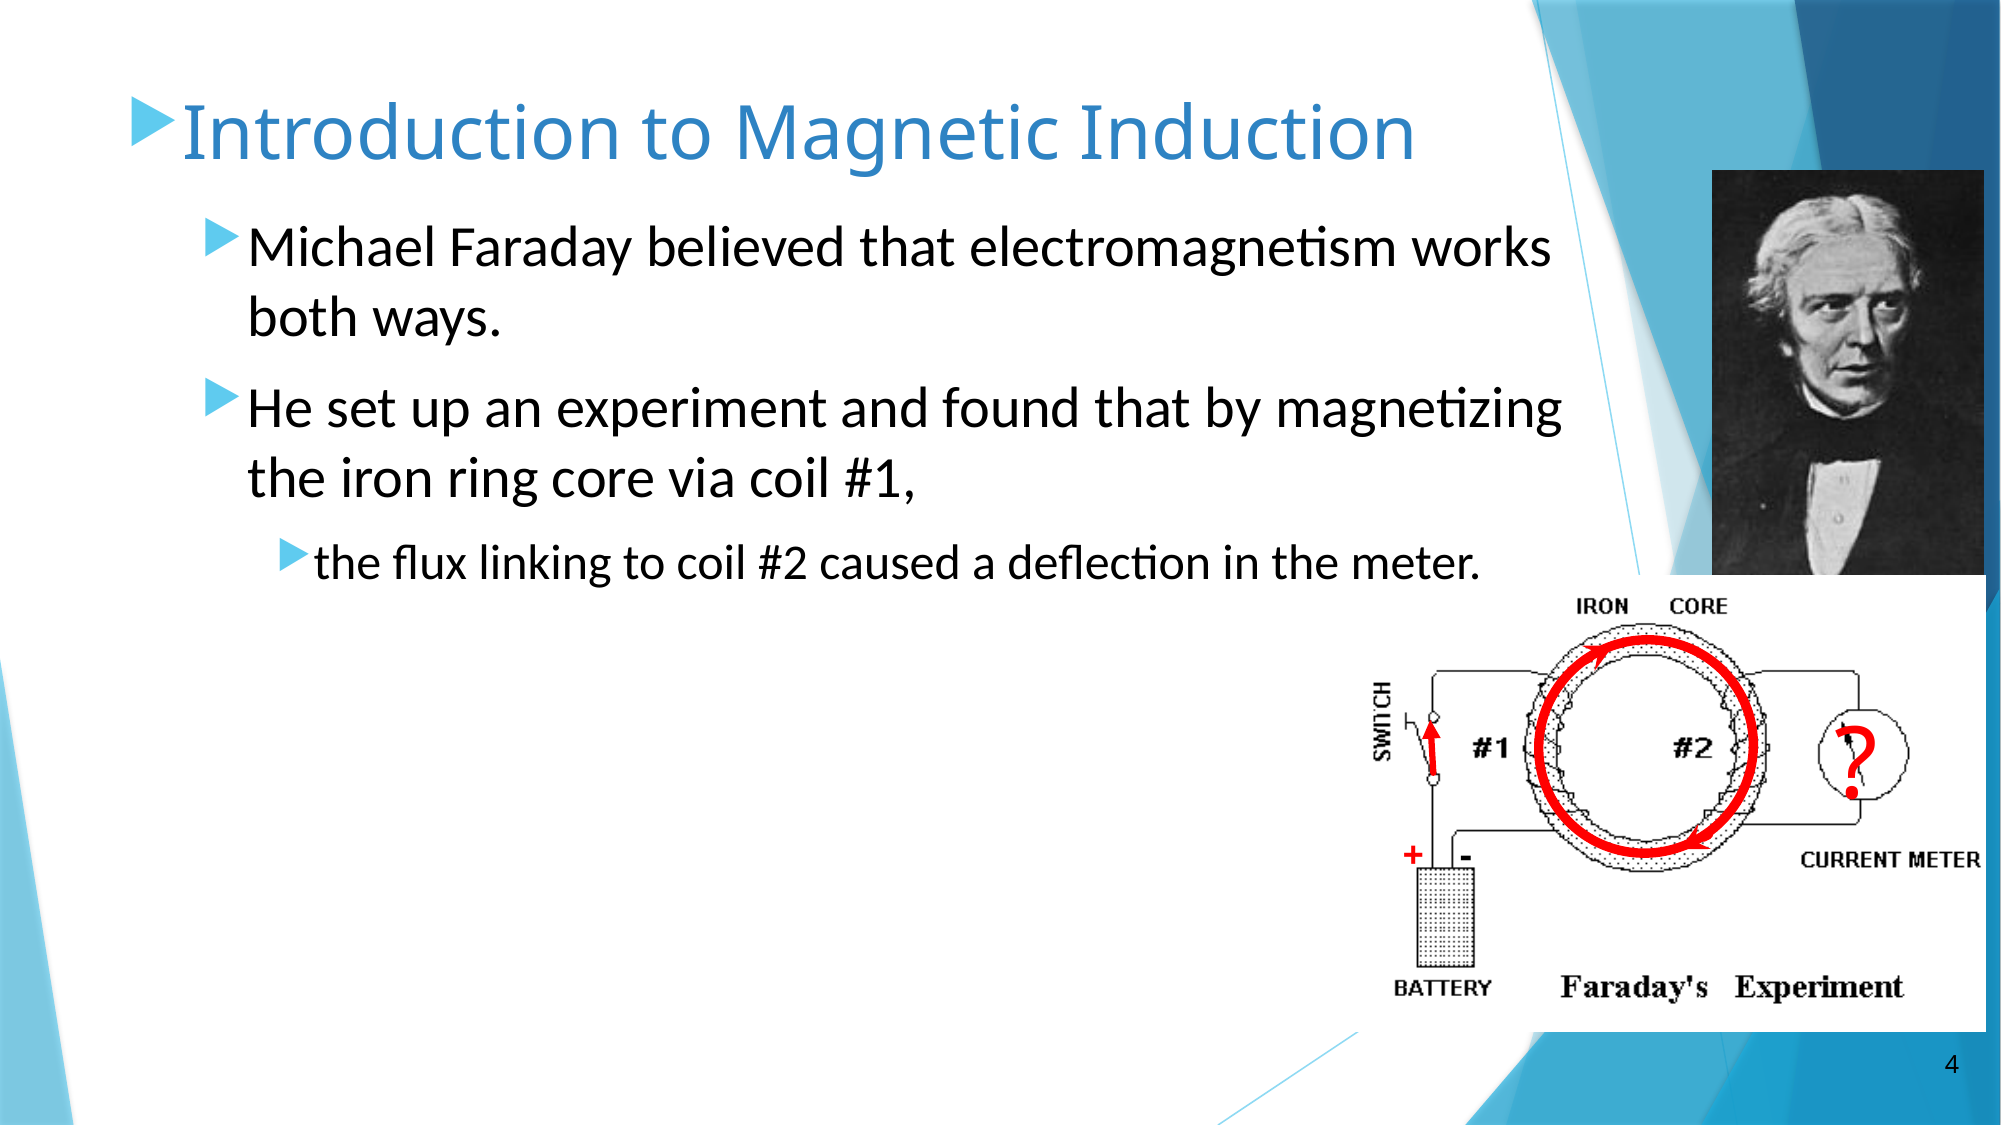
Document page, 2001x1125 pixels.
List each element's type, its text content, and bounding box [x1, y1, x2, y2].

slide_number 4 [1862, 1041, 1975, 1096]
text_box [1429, 719, 1434, 774]
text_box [1348, 574, 1987, 1032]
text_box Introduction to Magnetic Induction [111, 77, 1914, 183]
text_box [1538, 639, 1755, 855]
list Michael Faraday believed that electromagnetism works both ways. He set up an experiment and found that by magnetizing the iron ring core via coil #1, the flux linking to coil #2 caused a deflection in the meter. [111, 200, 1617, 854]
picture [1711, 169, 1984, 574]
